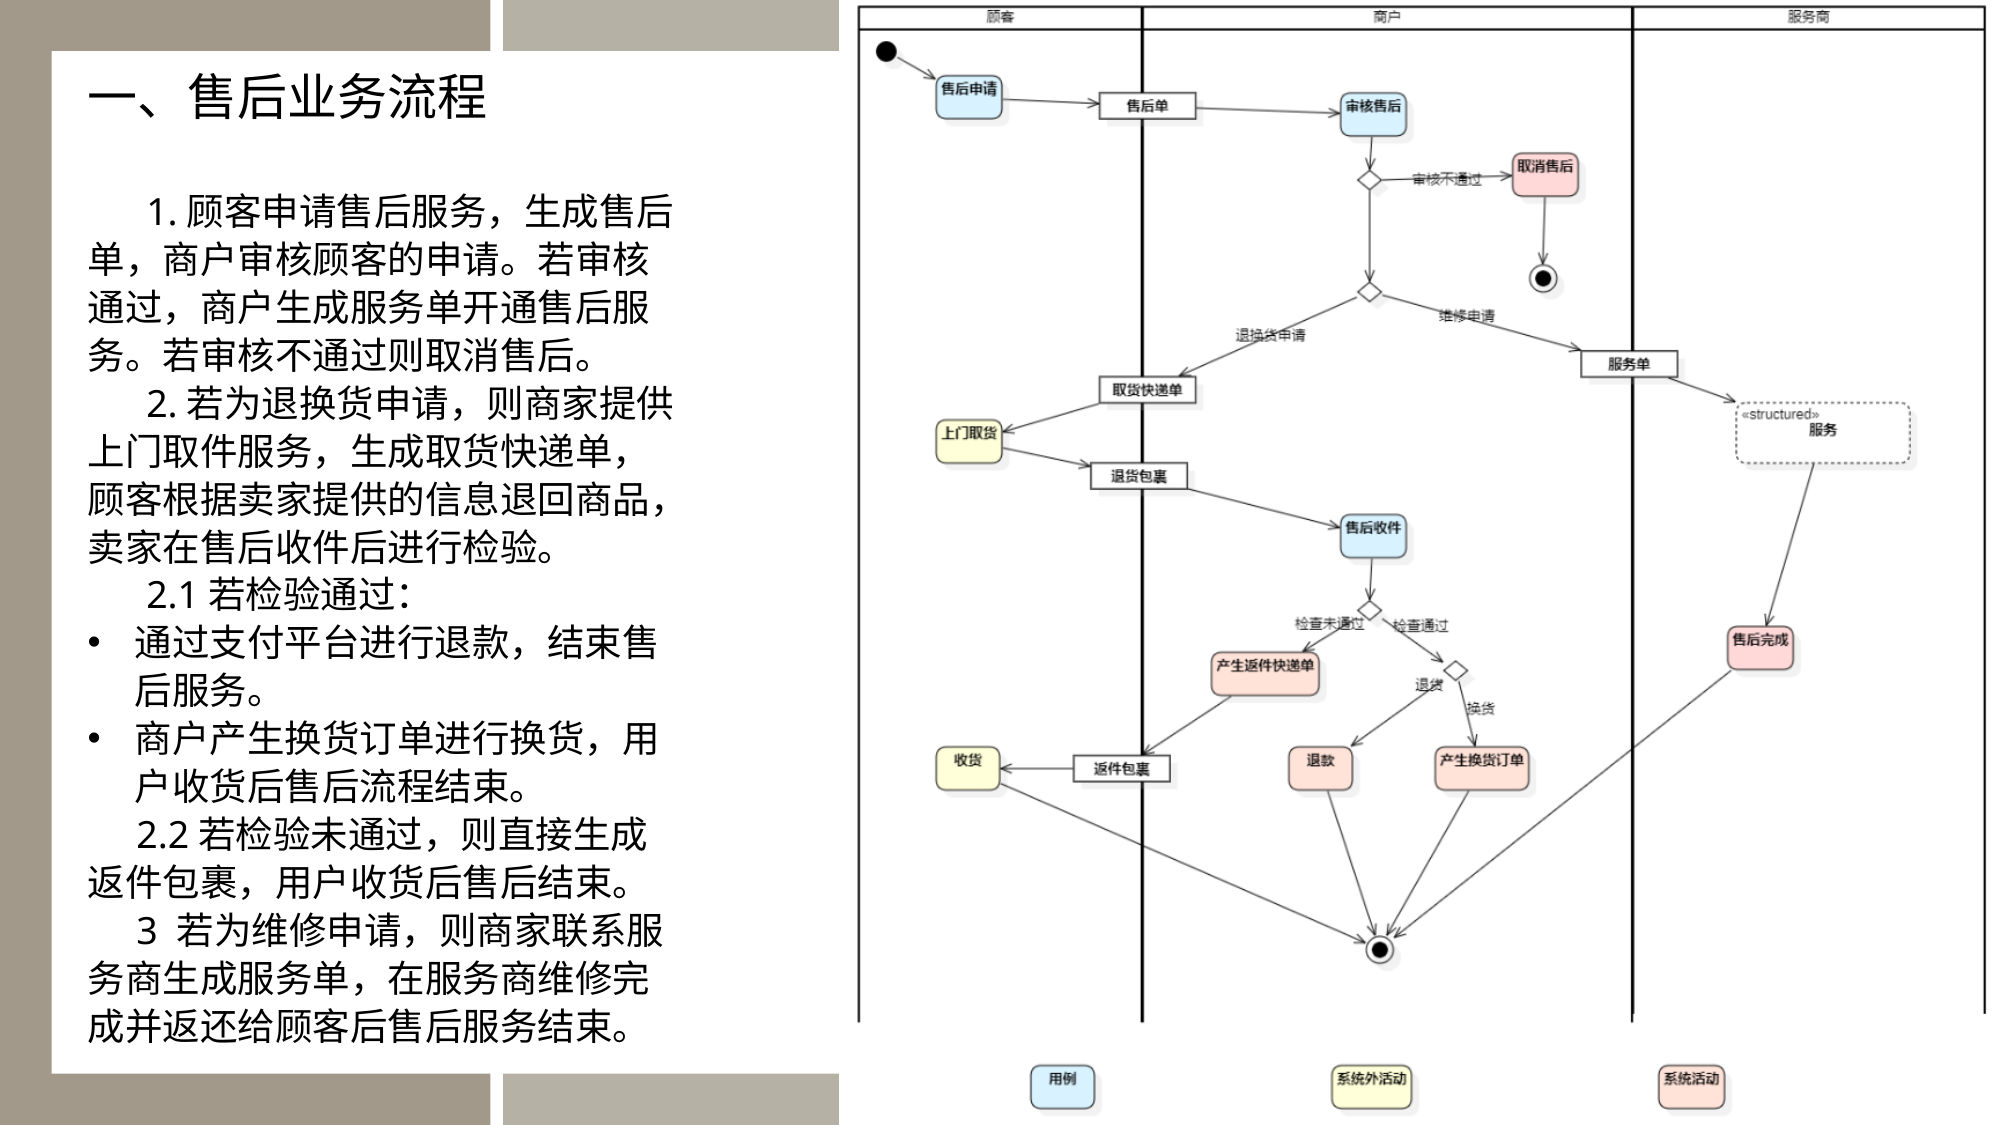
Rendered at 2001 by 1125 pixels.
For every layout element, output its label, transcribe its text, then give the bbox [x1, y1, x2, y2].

picture [839, 0, 2000, 1125]
text_box 一、售后业务流程 1.顾客申请售后服务，生成售后单，商户审核顾客的申请。若审核通过，商户生成服务单开通售后服务。若审核不通过则取消售后。 2.若为退换货申请，则商家提供上门取件服务，生成取货快递单， 顾客根据卖家提供的信息退回商品，卖家在售后收件后进行检验。 2.1若检验通过： 通过支付平台进行退款，结束售后服务。 商户产生换货订单进行换货，用户收货后售后流程结束。 2.2若检验未通过，则直接生成返件包裹，用户收货后售后结束。 3 若为维修申请，则商家联系服务商生成服务单，在服务商维修完成并返还给顾客后售后服务结束。 [72, 57, 695, 1055]
